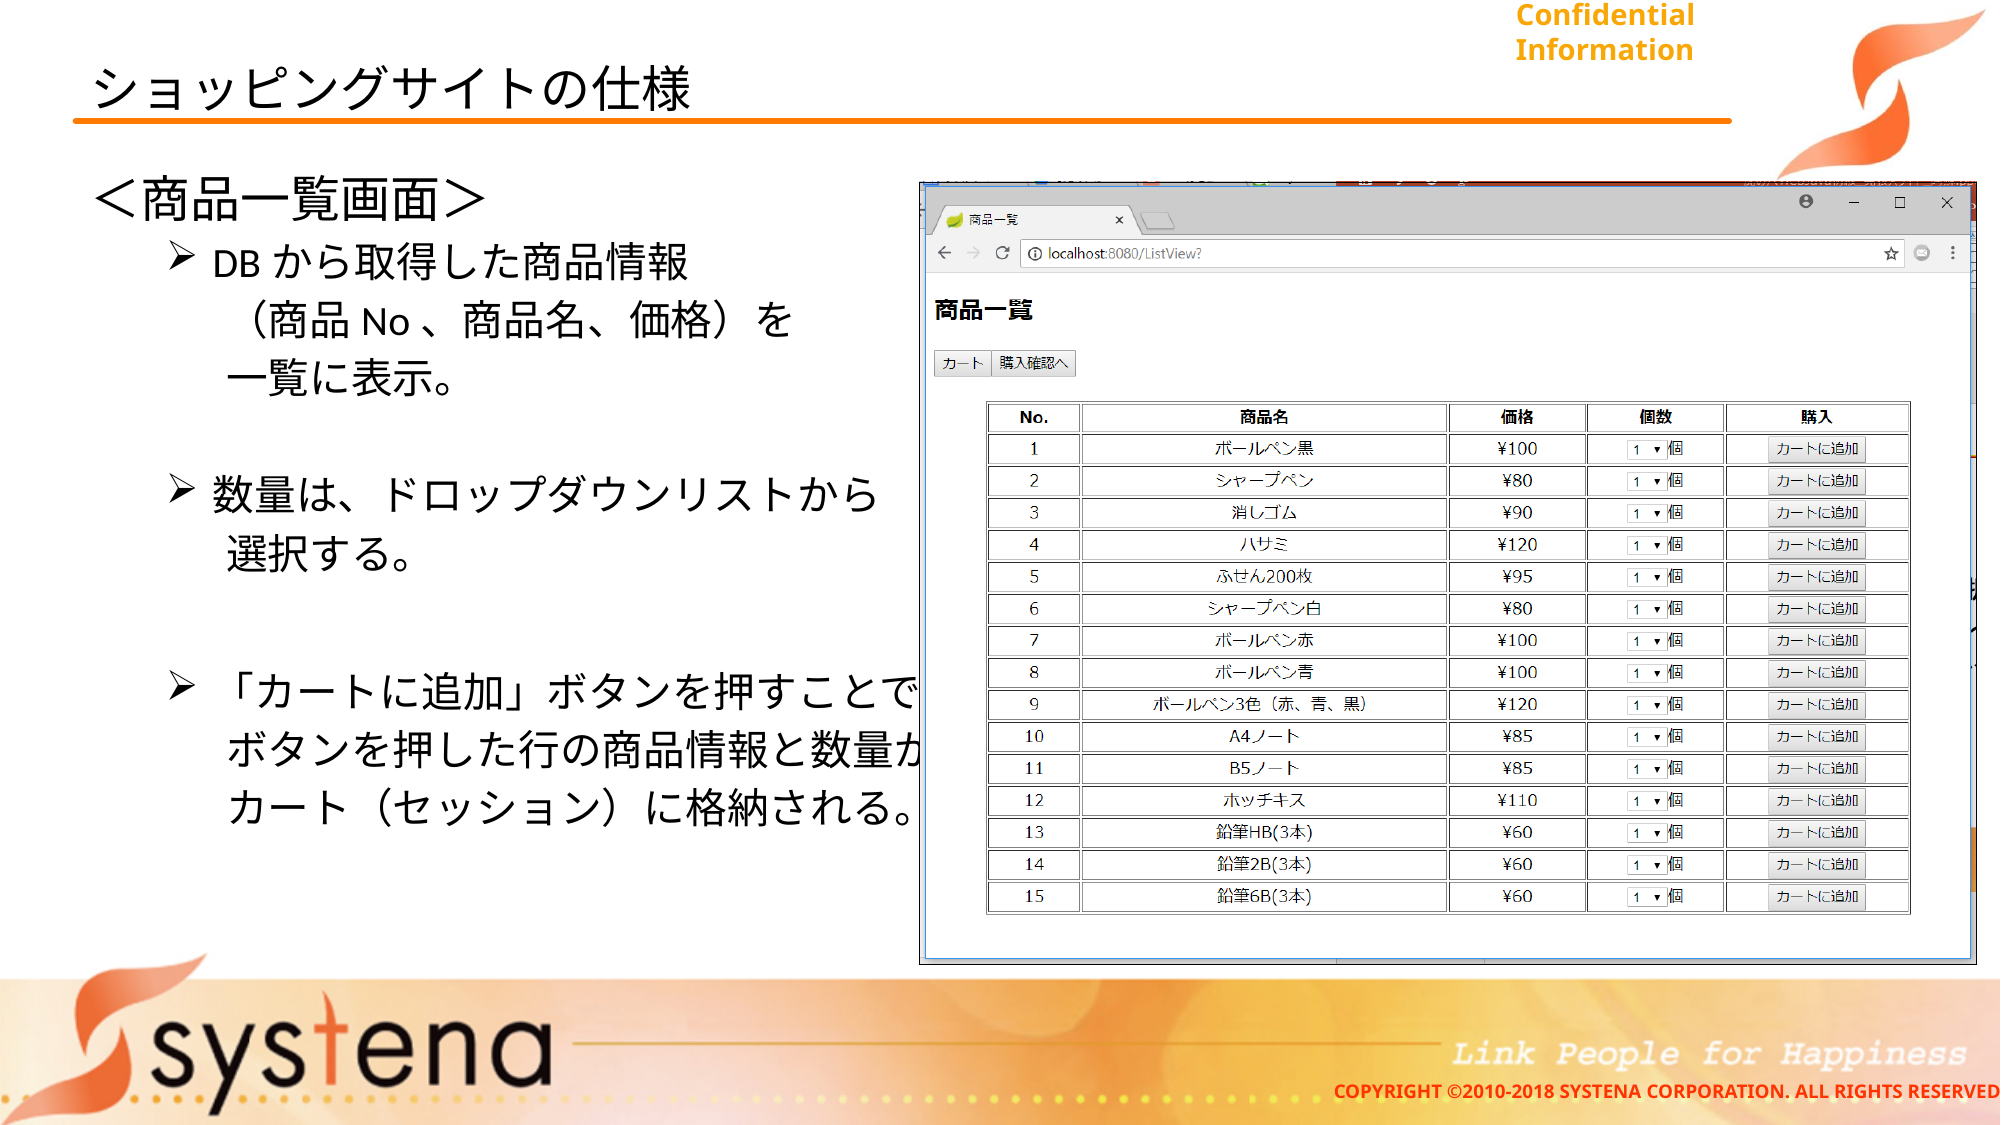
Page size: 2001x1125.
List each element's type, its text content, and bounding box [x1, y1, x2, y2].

title ショッピングサイトの仕様 [75, 29, 1604, 146]
list ＜商品一覧画面＞ DBから取得した商品情報 （商品No、商品名、価格）を 一覧に表示。 数量は、ドロップダウンリストから 選択する。 「カートに追加」ボタンを押すことで、 ボタンを押した行の商品情報と数量が カート（セッション）に格納される。 [75, 159, 1900, 951]
picture [0, 0, 2000, 1125]
